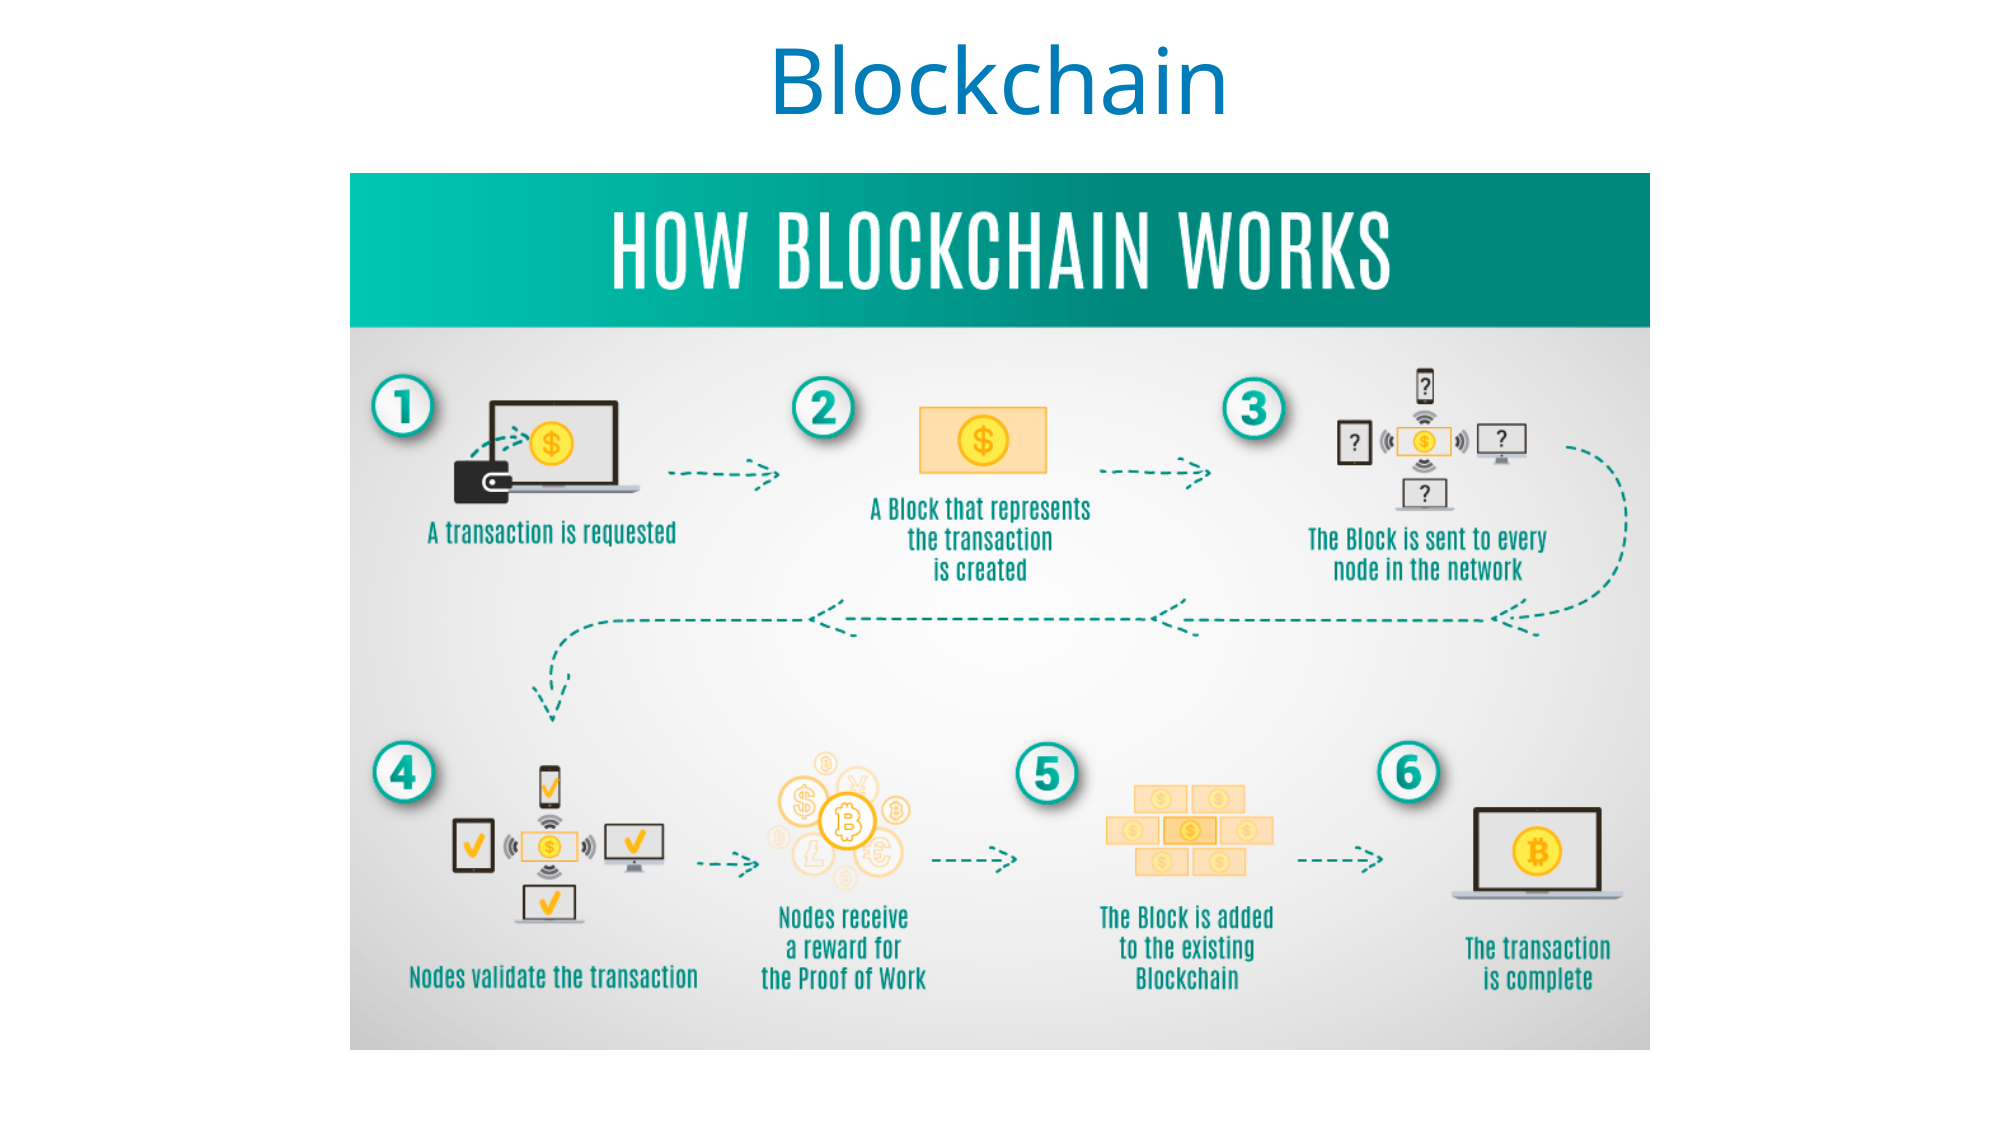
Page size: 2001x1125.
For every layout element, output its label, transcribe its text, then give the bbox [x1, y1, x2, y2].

title Blockchain [0, 15, 2000, 155]
picture [350, 173, 1650, 1050]
